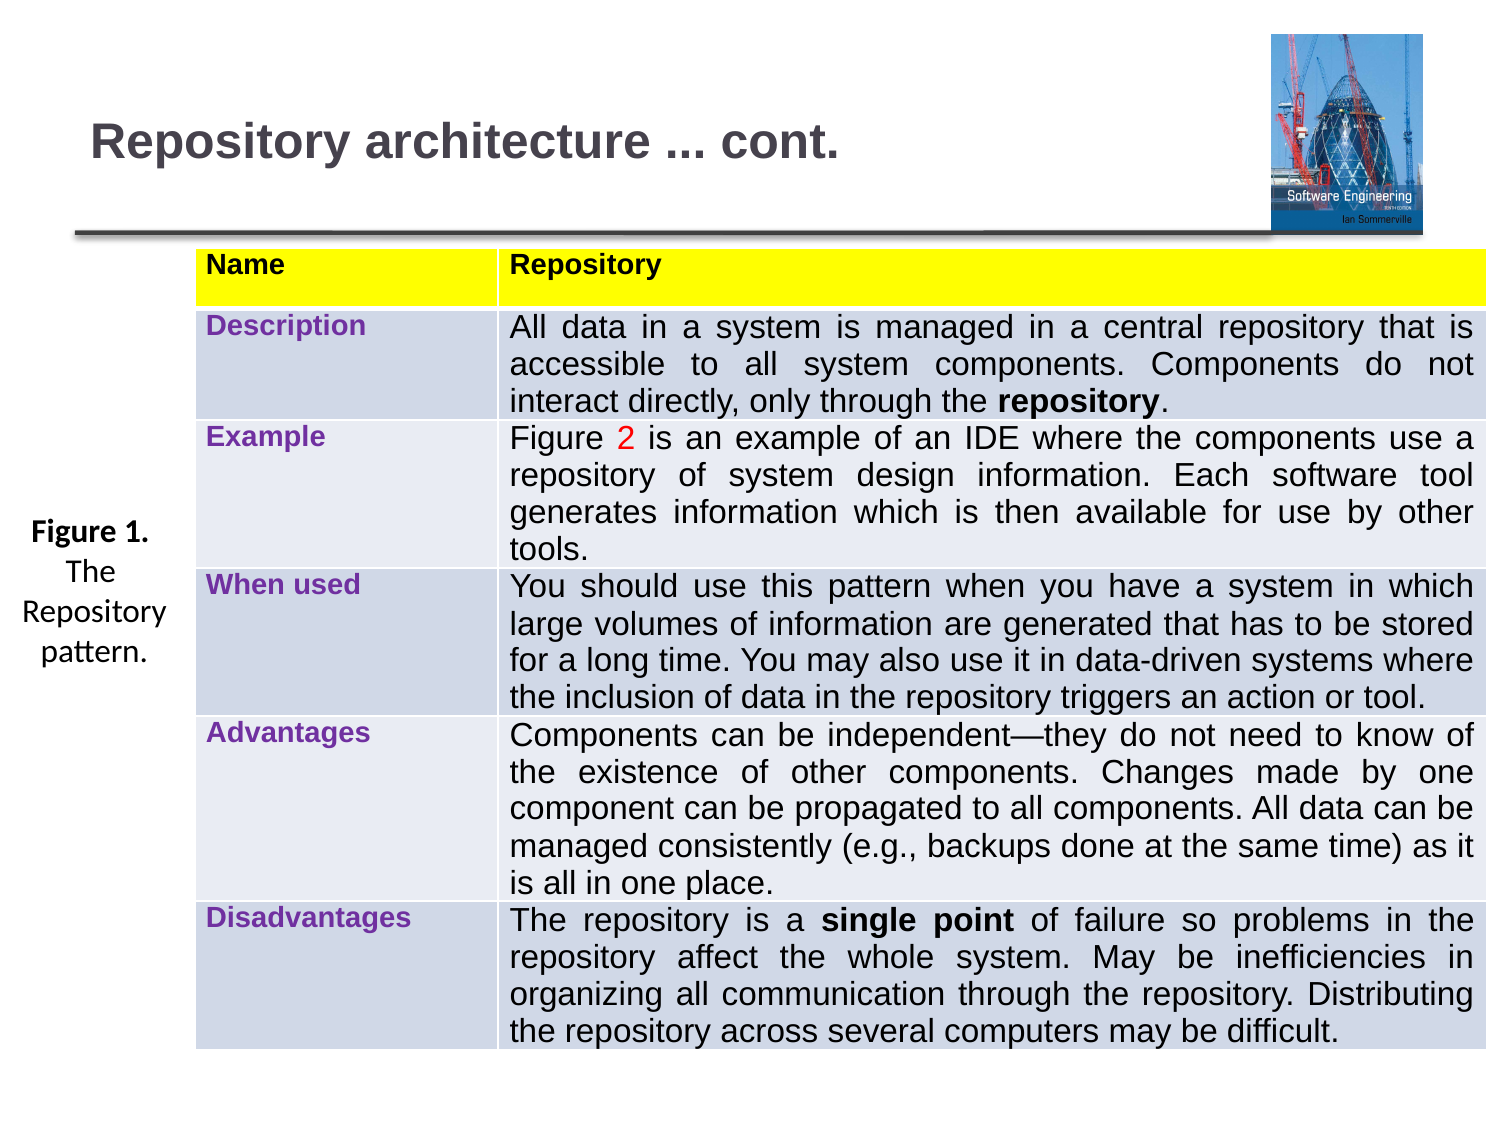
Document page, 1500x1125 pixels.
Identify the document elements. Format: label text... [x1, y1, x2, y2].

table_cell All data in a system is managed in a central repository that is accessible to all system components. Components do not interact directly, only through the repository. [499, 311, 1486, 419]
table_cell Advantages [196, 717, 497, 900]
title Repository architecture ... cont. [74, 44, 1272, 233]
table_cell Disadvantages [196, 902, 497, 1049]
text_box Figure 1. The Repository pattern. [1, 501, 187, 677]
picture [1271, 34, 1423, 230]
table_cell Components can be independent—they do not need to know of the existence of other components. Changes made by one component can be propagated to all components. All data can be managed consistently (e.g., backups done at the same time) as it is all in one place. [499, 717, 1486, 900]
table_header Name [196, 249, 497, 306]
table_cell You should use this pattern when you have a system in which large volumes of information are generated that has to be stored for a long time. You may also use it in data-driven systems where the inclusion of data in the repository triggers an action or tool. [499, 569, 1486, 715]
table_header Repository [499, 249, 1486, 306]
table_cell Example [196, 421, 497, 567]
table_cell Description [196, 311, 497, 419]
table_cell Figure 2 is an example of an IDE where the components use a repository of system design information. Each software tool generates information which is then available for use by other tools. [499, 421, 1486, 567]
table_cell When used [196, 569, 497, 715]
table_cell The repository is a single point of failure so problems in the repository affect the whole system. May be inefficiencies in organizing all communication through the repository. Distributing the repository across several computers may be difficult. [499, 902, 1486, 1049]
